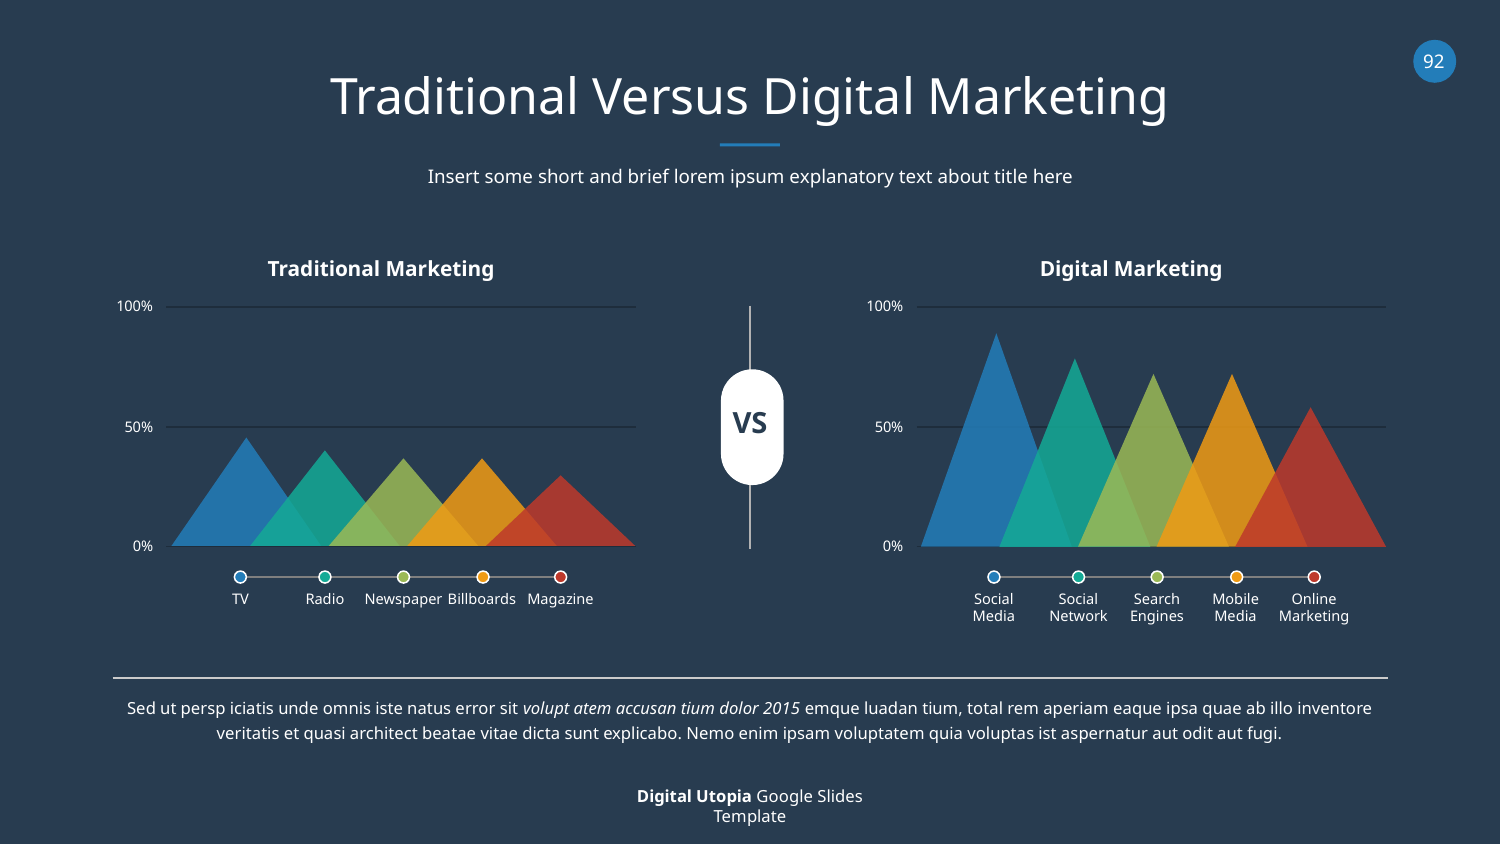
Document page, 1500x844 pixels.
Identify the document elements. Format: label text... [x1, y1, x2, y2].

text_box Sed ut persp iciatis unde omnis iste natus error sit volupt atem accusan tium dolor 2015 emque luadan tium, total rem aperiam eaque ipsa quae ab illo inventore veritatis et quasi architect beatae vitae dicta sunt explicabo. Nemo enim ipsam voluptatem quia voluptas ist aspernatur aut odit aut fugi. [105, 692, 1396, 741]
list Insert some short and brief lorem ipsum explanatory text about title here [112, 164, 1388, 190]
list Traditional Versus Digital Marketing [112, 64, 1388, 131]
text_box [112, 255, 637, 608]
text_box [719, 305, 784, 549]
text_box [862, 255, 1387, 626]
